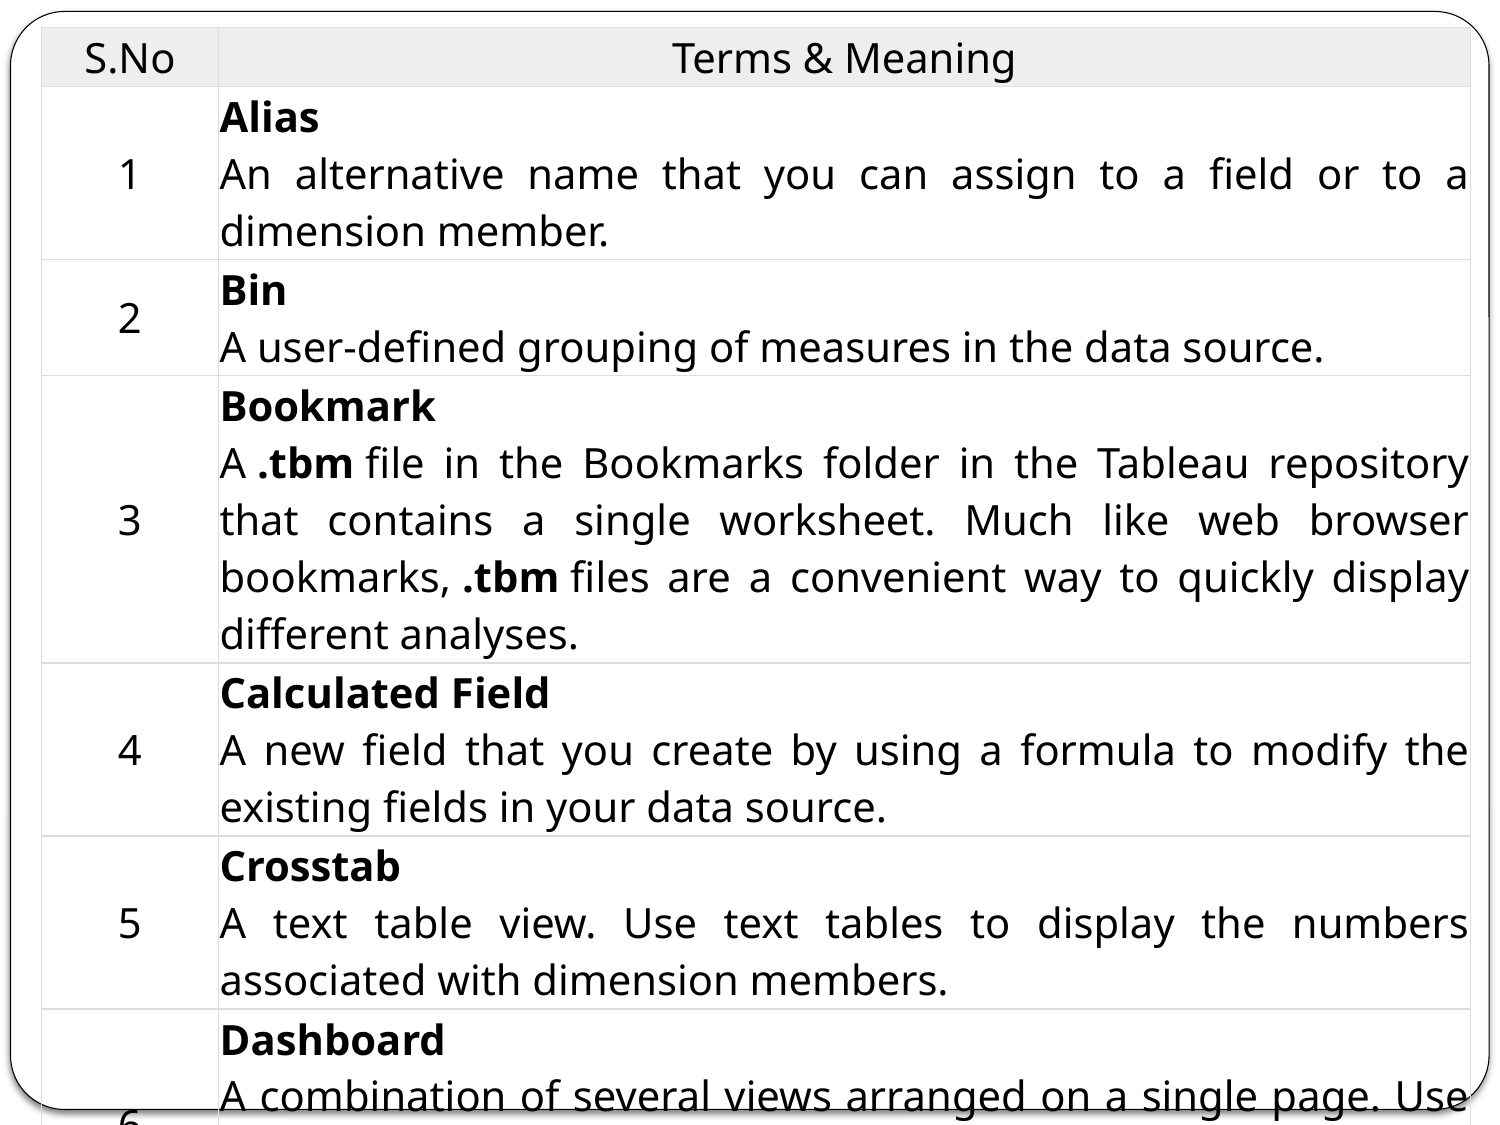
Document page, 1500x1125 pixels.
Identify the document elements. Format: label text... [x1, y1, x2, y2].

table_cell 5 [42, 837, 218, 1008]
table_cell 4 [42, 664, 218, 835]
table_header S.No [42, 28, 218, 86]
table_cell 6 [42, 1010, 218, 1125]
table_cell 2 [42, 260, 218, 375]
table_cell Alias An alternative name that you can assign to a field or to a dimension member. [219, 87, 1470, 259]
table_cell Dashboard A combination of several views arranged on a single page. Use dashboards to compare and monitor a variety of data simultaneously. [219, 1010, 1470, 1125]
table_cell Bookmark A .tbm file in the Bookmarks folder in the Tableau repository that contains a single worksheet. Much like web browser bookmarks, .tbm files are a convenient way to quickly display different analyses. [219, 376, 1470, 662]
table_cell Bin A user-defined grouping of measures in the data source. [219, 260, 1470, 375]
table_cell Calculated Field A new field that you create by using a formula to modify the existing fields in your data source. [219, 664, 1470, 835]
table_cell Crosstab A text table view. Use text tables to display the numbers associated with dimension members. [219, 837, 1470, 1008]
table_cell 1 [42, 87, 218, 259]
table_cell 3 [42, 376, 218, 662]
table_header Terms & Meaning [219, 28, 1470, 86]
